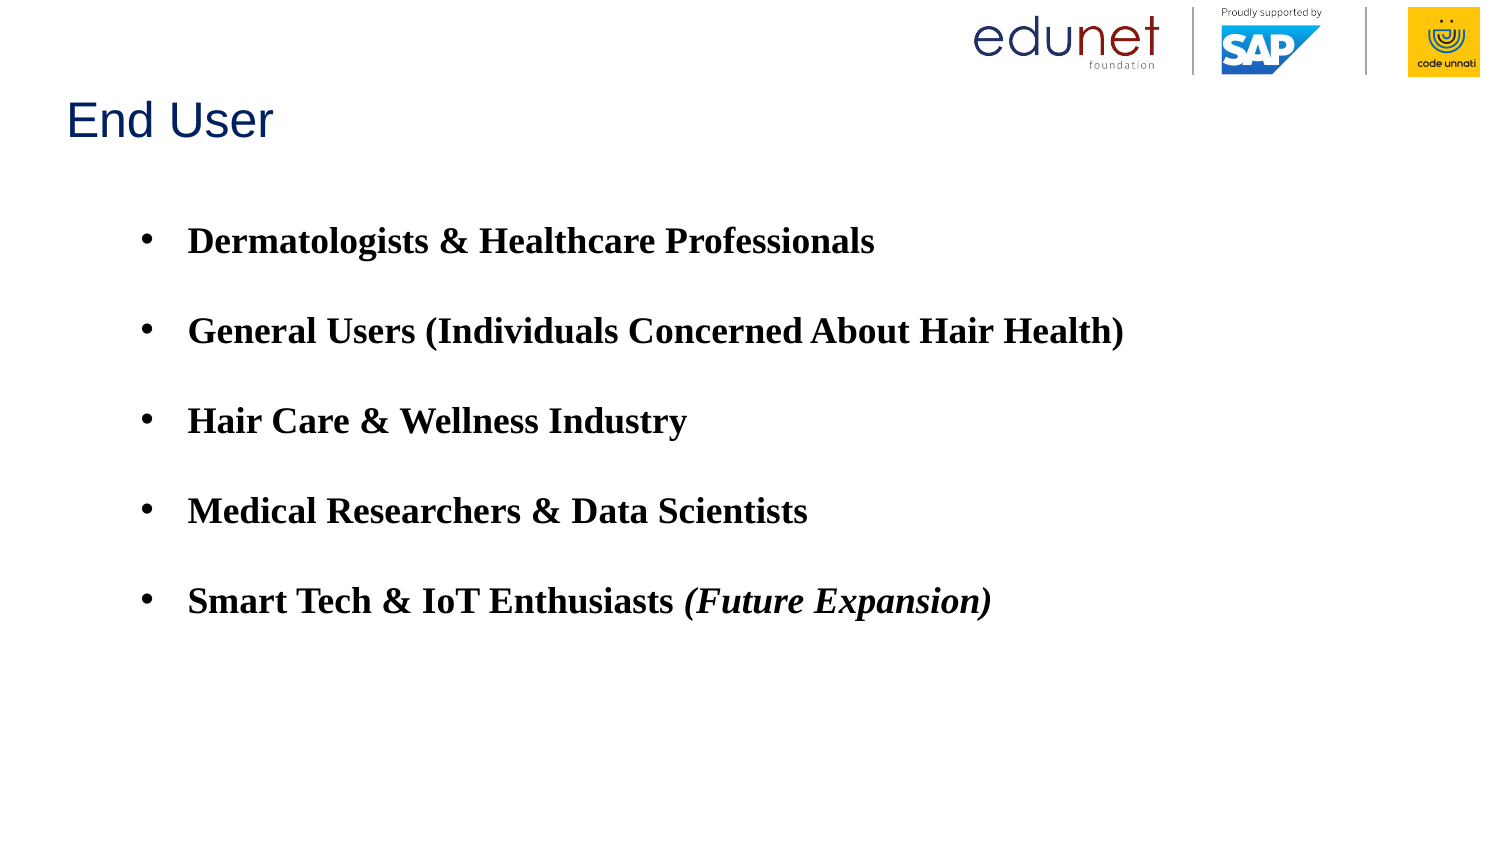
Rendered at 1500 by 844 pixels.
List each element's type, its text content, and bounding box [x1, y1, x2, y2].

picture [966, 8, 1168, 72]
title End User [51, 72, 1449, 167]
picture [1221, 8, 1322, 72]
text_box Dermatologists & Healthcare Professionals General Users (Individuals Concerned About Hair Health) Hair Care & Wellness Industry Medical Researchers & Data Scientists Smart Tech & IoT Enthusiasts (Future Expansion) [125, 209, 1431, 674]
picture [1408, 7, 1480, 77]
